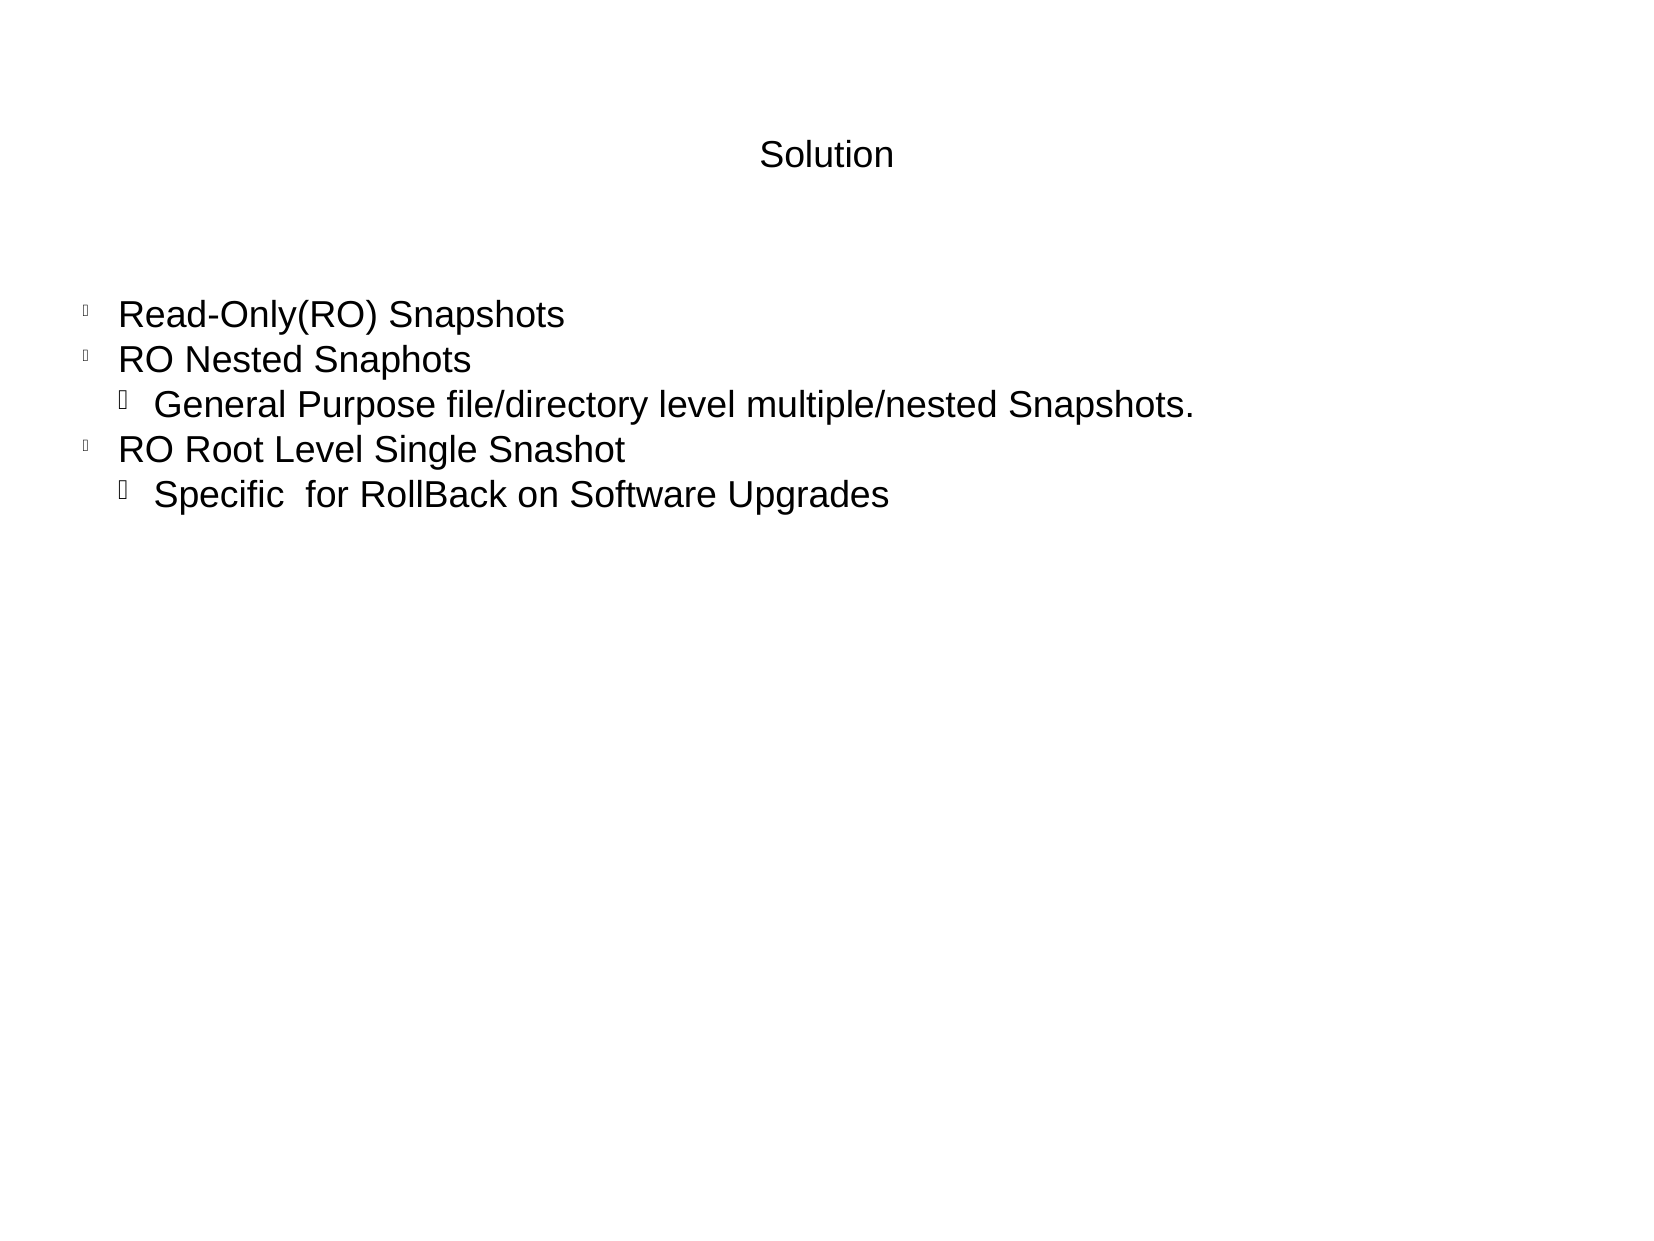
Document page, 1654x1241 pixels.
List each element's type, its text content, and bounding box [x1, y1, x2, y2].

text_box Solution [82, 49, 1571, 257]
text_box Read-Only(RO) Snapshots RO Nested Snaphots General Purpose file/directory level multiple/nested Snapshots. RO Root Level Single Snashot Specific for RollBack on Software Upgrades [82, 290, 1538, 1010]
